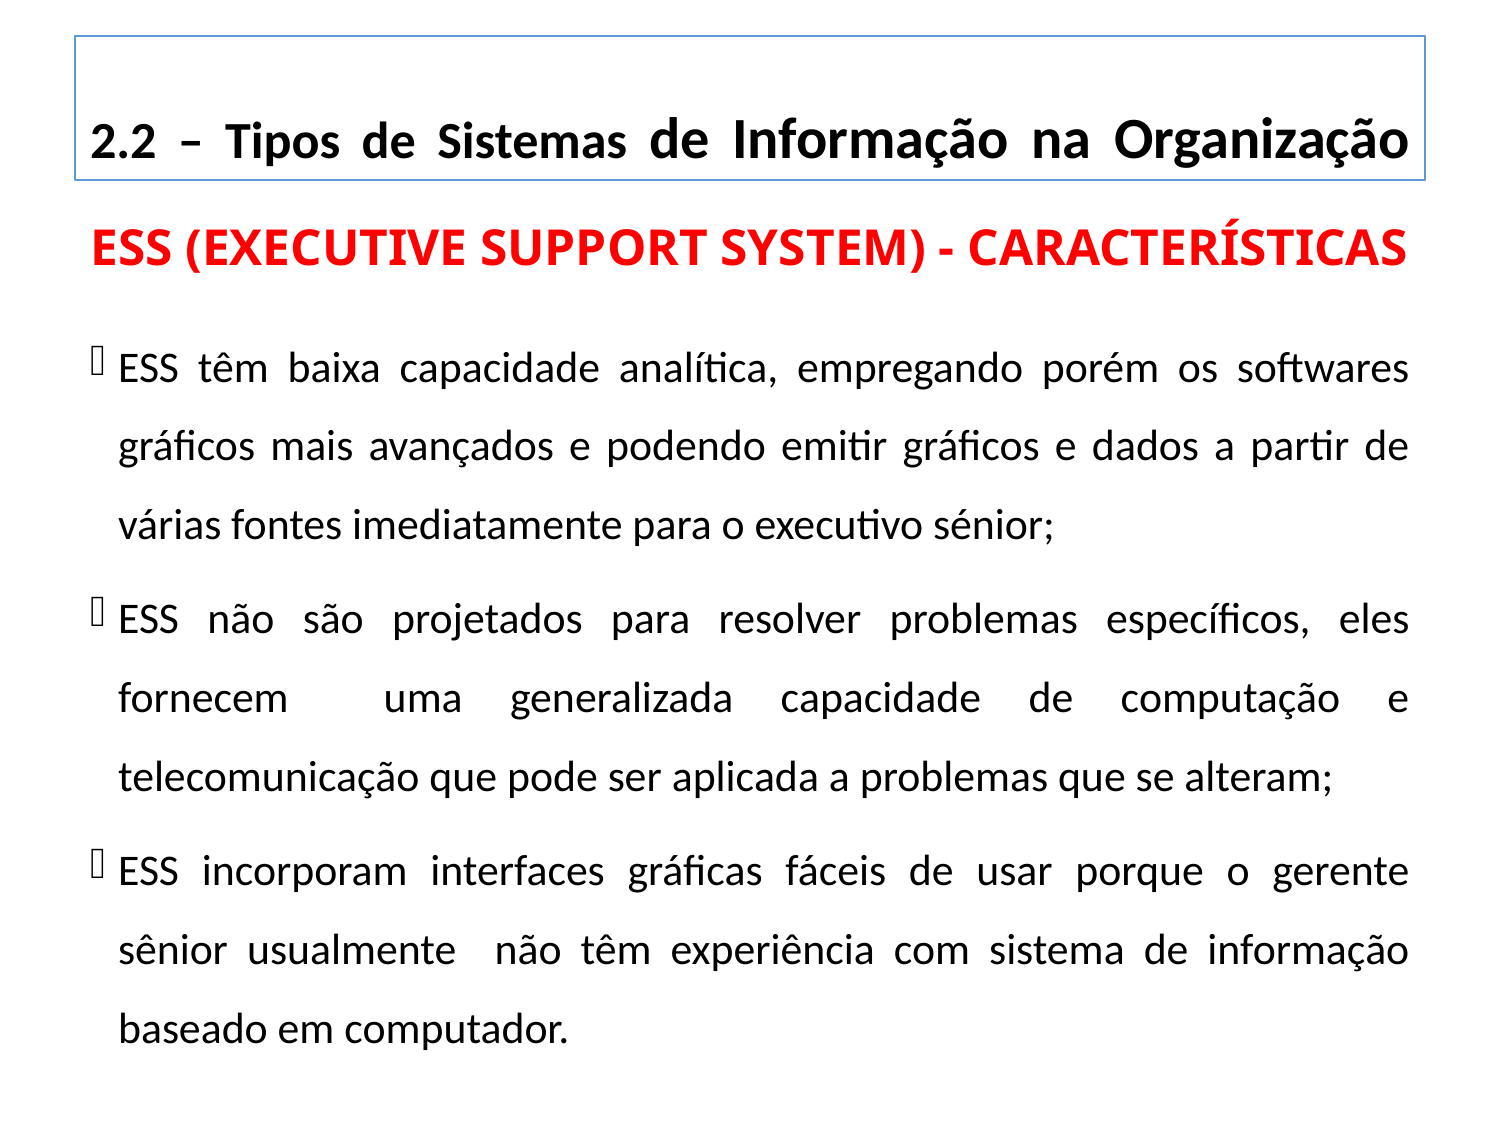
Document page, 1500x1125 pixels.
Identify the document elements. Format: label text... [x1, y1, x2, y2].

text_box ESS (Executive support system) - Características [75, 201, 1424, 283]
text_box 2.2 – Tipos de Sistemas de Informação na Organização [74, 35, 1426, 181]
list ESS têm baixa capacidade analítica, empregando porém os softwares gráficos mais avançados e podendo emitir gráficos e dados a partir de várias fontes imediatamente para o executivo sénior; ESS não são projetados para resolver problemas específicos, eles fornecem uma generalizada capacidade de computação e telecomunicação que pode ser aplicada a problemas que se alteram; ESS incorporam interfaces gráficas fáceis de usar porque o gerente sênior usualmente não têm experiência com sistema de informação baseado em computador. [75, 304, 1425, 1014]
